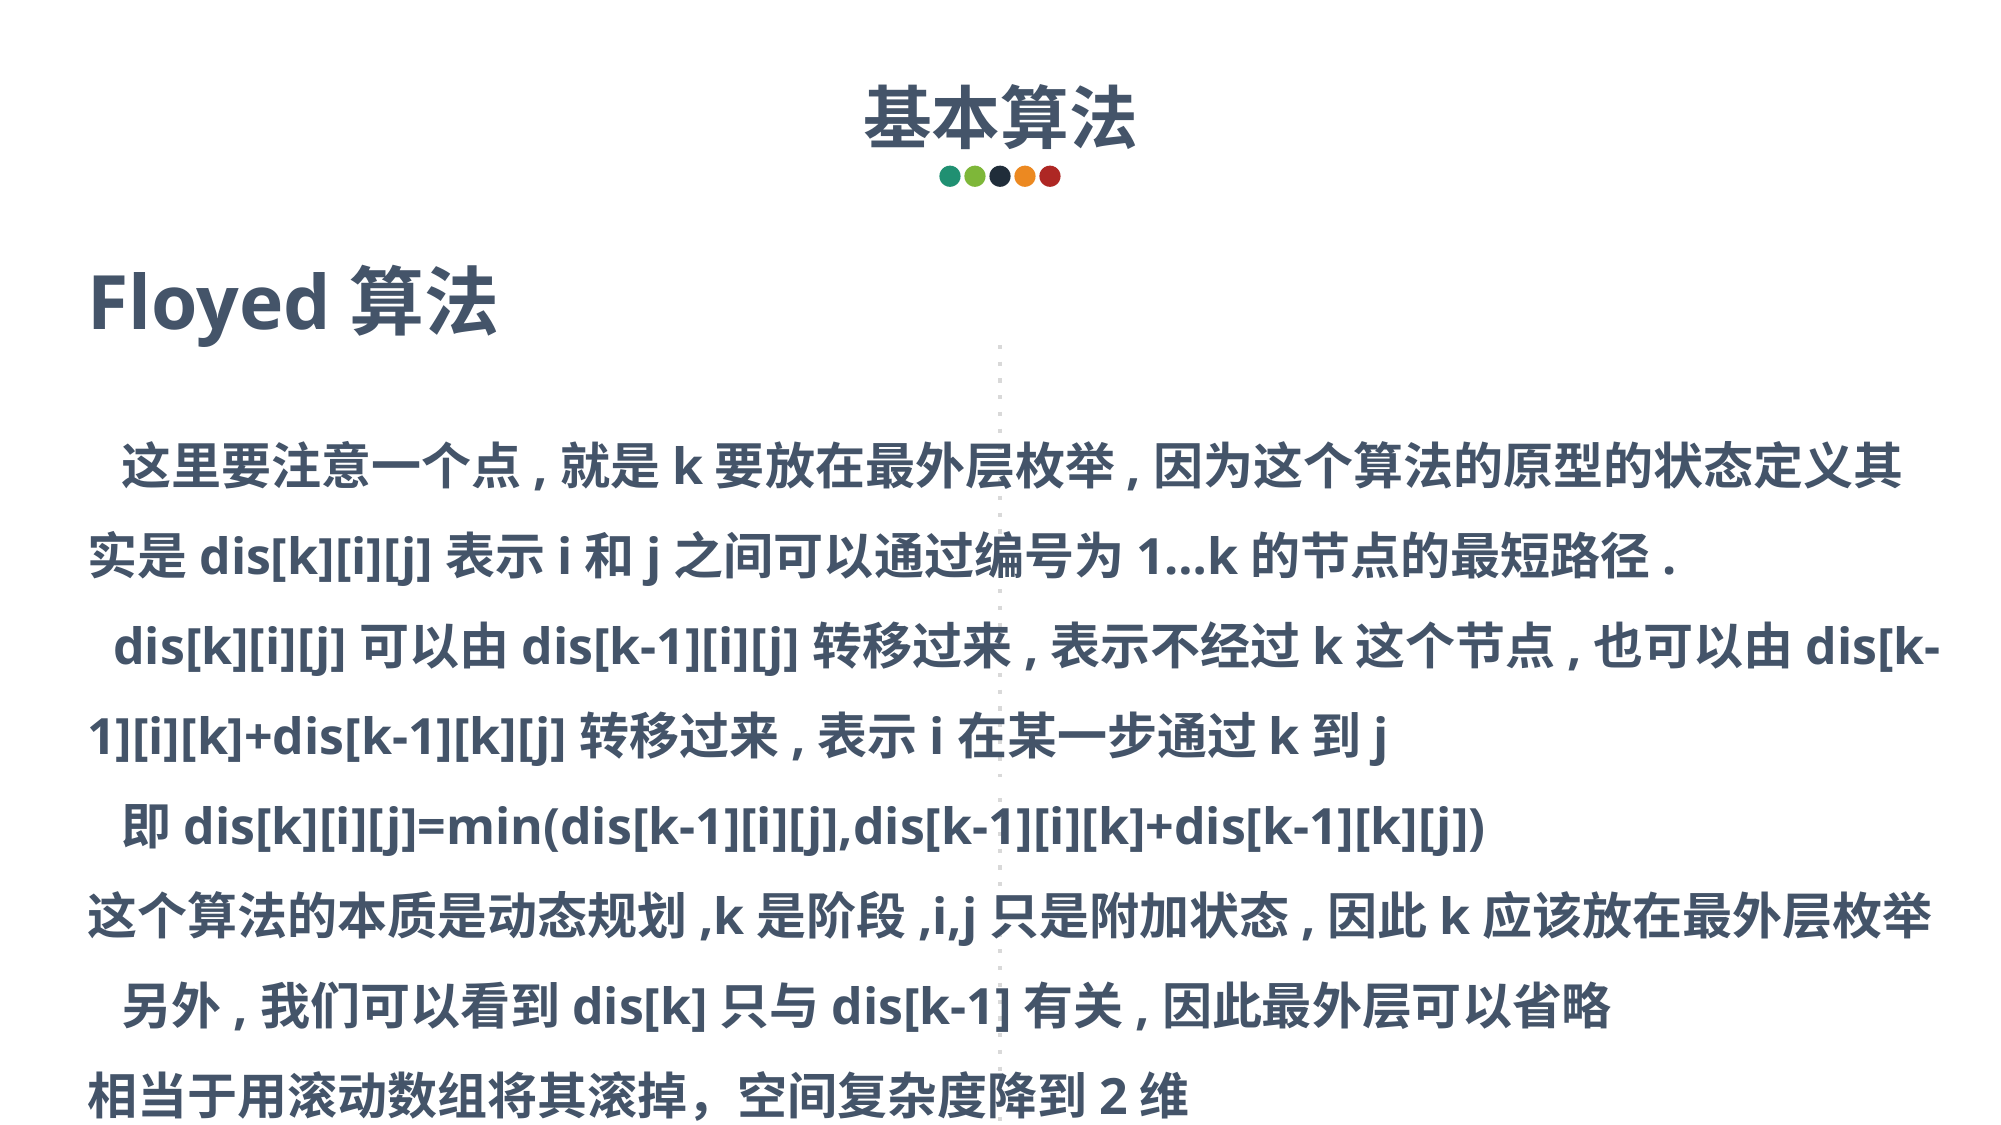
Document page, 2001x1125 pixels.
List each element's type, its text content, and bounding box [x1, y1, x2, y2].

text_box 基本算法 [863, 74, 1139, 158]
text_box Floyed算法 这里要注意一个点,就是k要放在最外层枚举,因为这个算法的原型的状态定义其实是dis[k][i][j]表示i和j之间可以通过编号为1…k的节点的最短路径. dis[k][i][j]可以由dis[k-1][i][j]转移过来,表示不经过k这个节点,也可以由dis[k-1][i][k]+dis[k-1][k][j]转移过来,表示i在某一步通过k到j 即dis[k][i][j]=min(dis[k-1][i][j],dis[k-1][i][k]+dis[k-1][k][j]) 这个算法的本质是动态规划,k是阶段,i,j只是附加状态,因此k应该放在最外层枚举 另外,我们可以看到dis[k]只与dis[k-1]有关,因此最外层可以省略 相当于用滚动数组将其滚掉，空间复杂度降到2维 [72, 247, 1958, 1125]
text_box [939, 165, 1061, 187]
